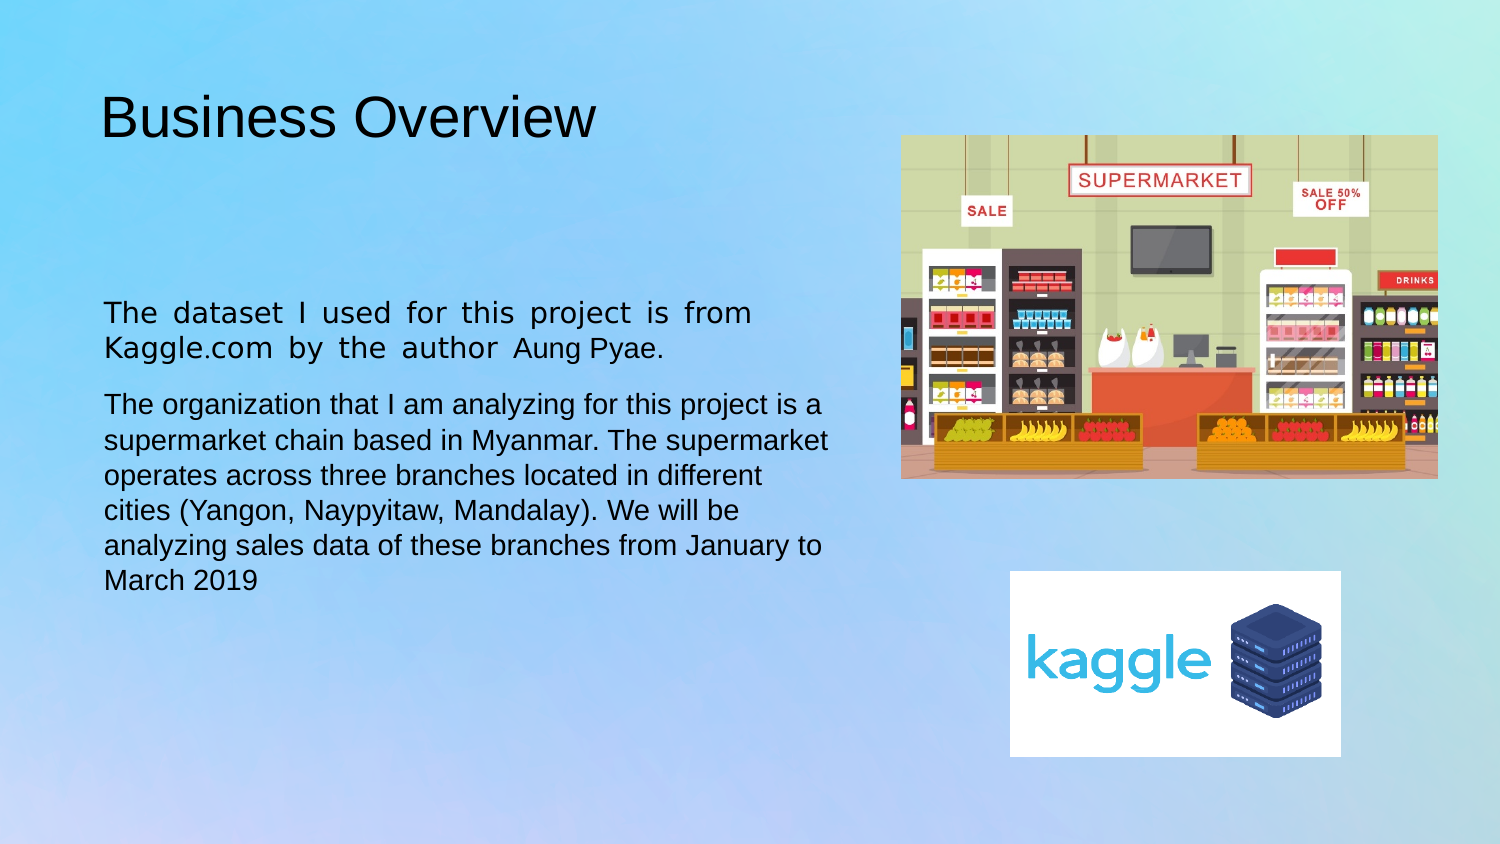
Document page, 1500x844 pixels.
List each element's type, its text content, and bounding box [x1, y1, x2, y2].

title Business Overview [85, 64, 1477, 207]
subtitle The dataset I used for this project is from Kaggle.com by the author Aung Pyae. The organization that I am analyzing for this project is a supermarket chain based in Myanmar. The supermarket operates across three branches located in different cities (Yangon, Naypyitaw, Mandalay). We will be analyzing sales data of these branches from January to March 2019 [51, 279, 851, 714]
picture [0, 0, 1500, 844]
